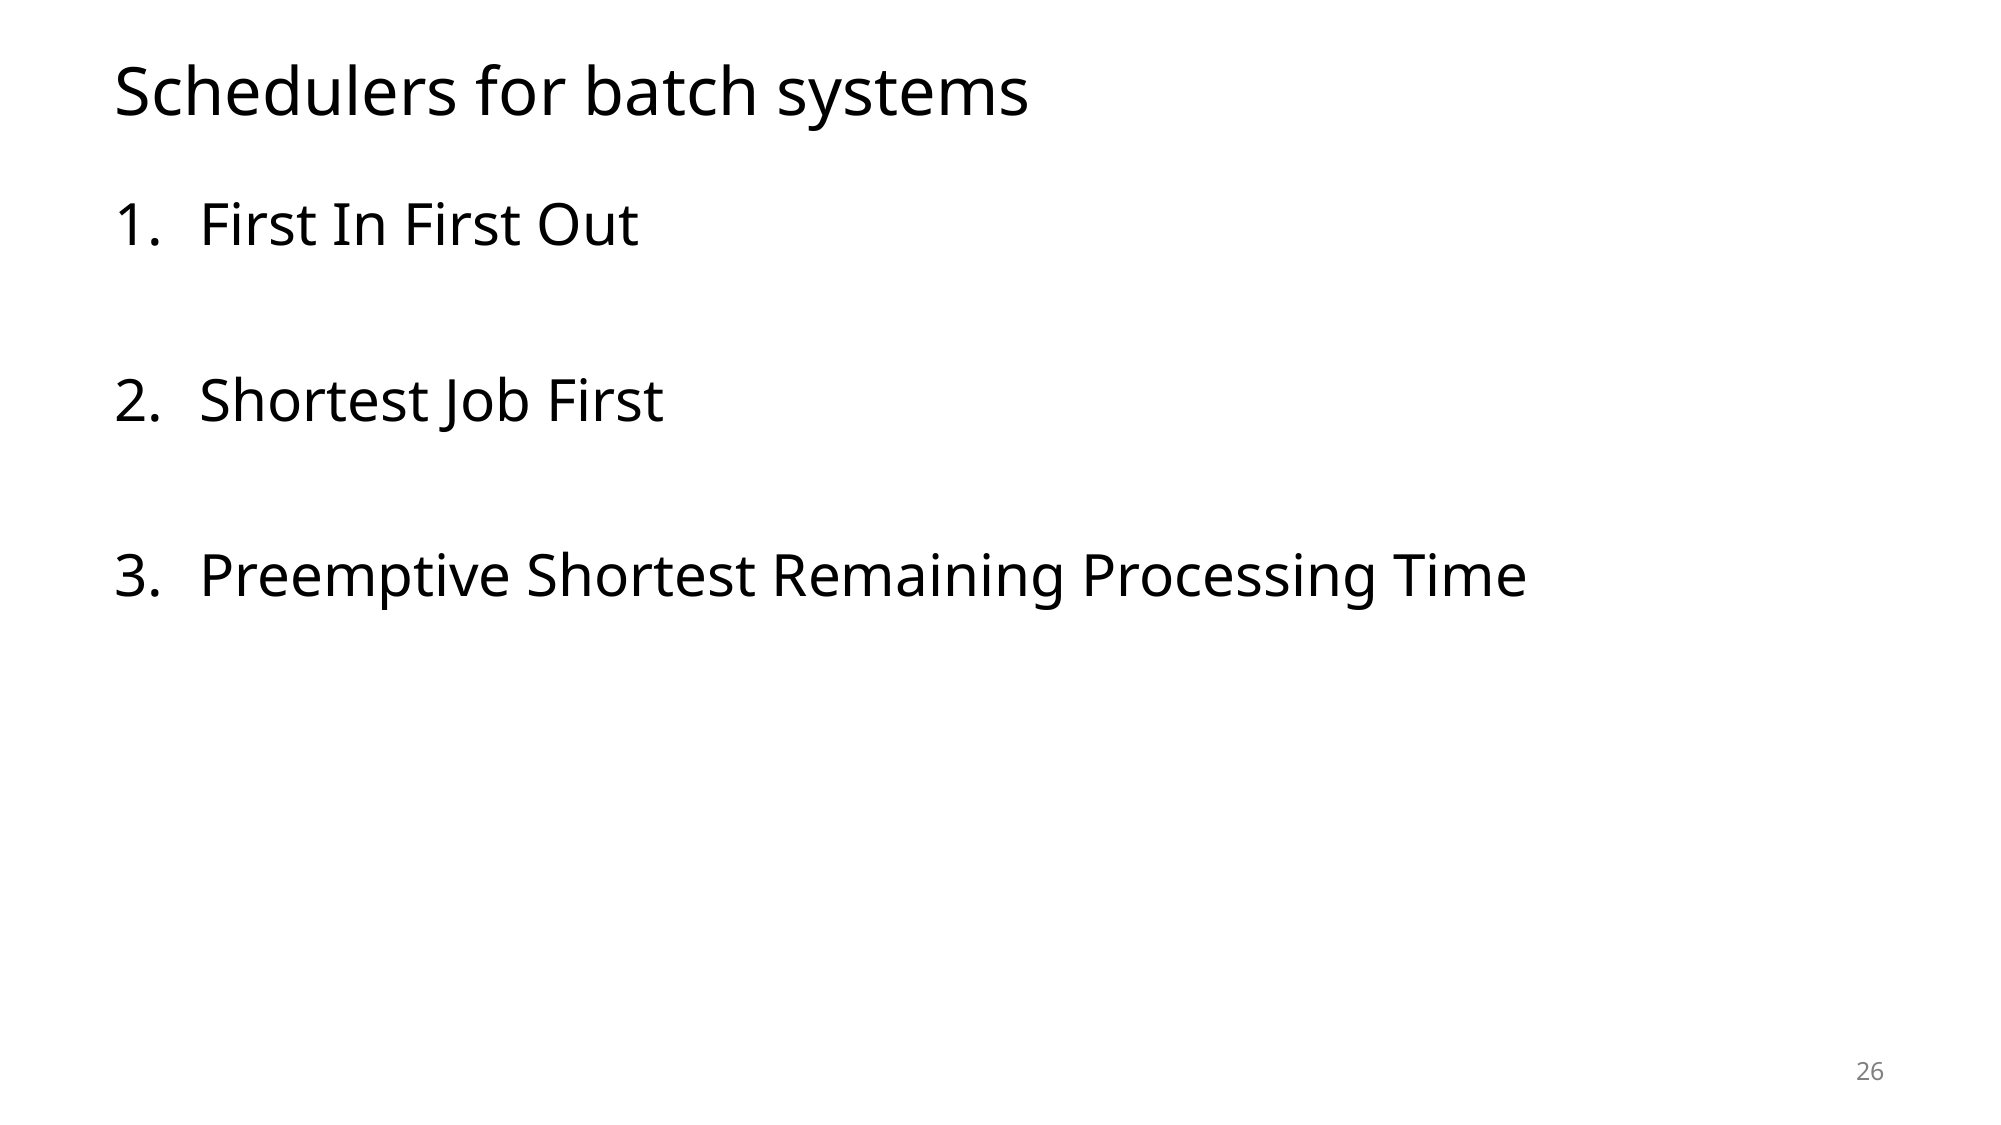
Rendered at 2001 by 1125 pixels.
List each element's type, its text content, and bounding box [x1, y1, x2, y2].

slide_number 26 [1749, 1042, 1900, 1103]
title Schedulers for batch systems [99, 37, 1900, 150]
list First In First Out Shortest Job First Preemptive Shortest Remaining Processing Time [99, 187, 1900, 1013]
